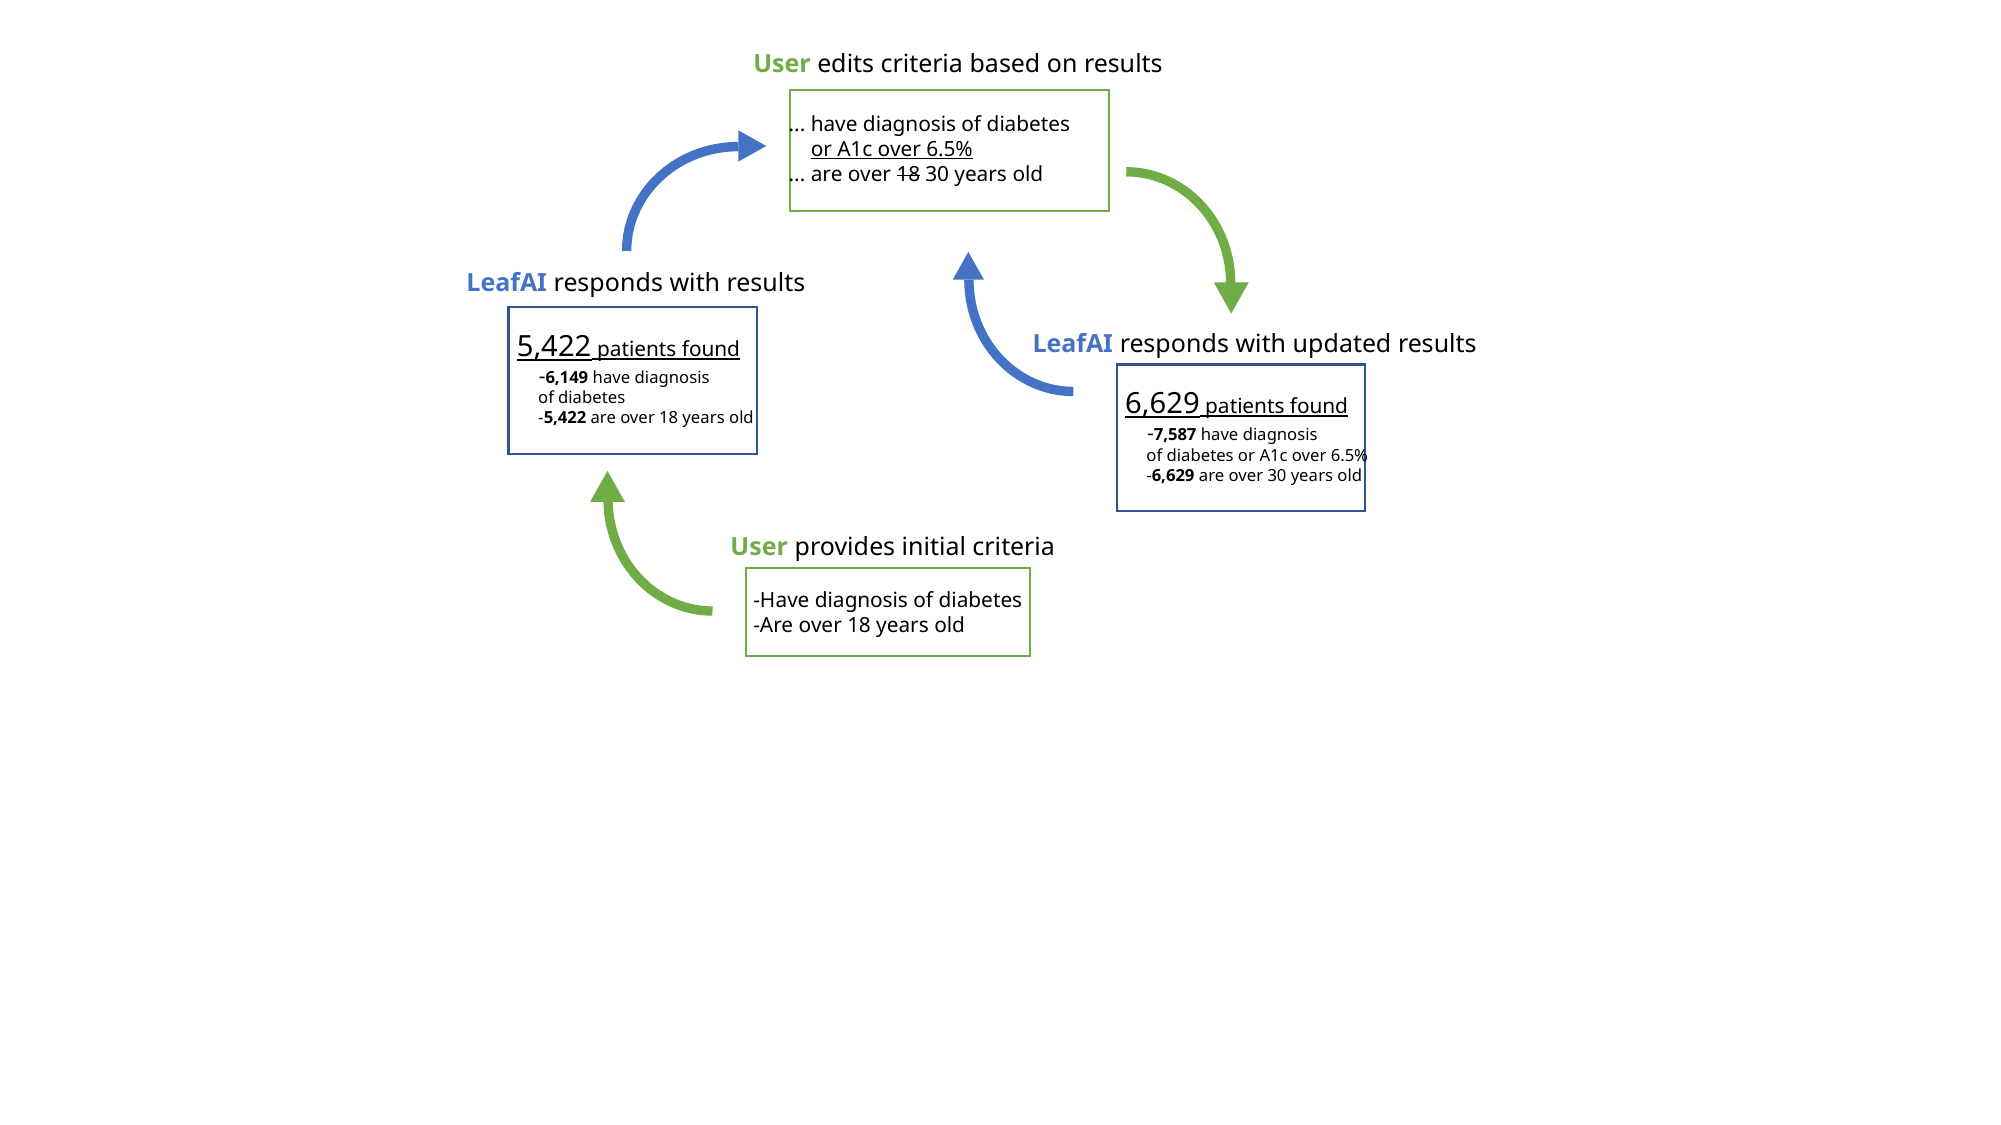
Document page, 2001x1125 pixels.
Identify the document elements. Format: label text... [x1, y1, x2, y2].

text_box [1116, 364, 1378, 511]
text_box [1021, 392, 1116, 396]
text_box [591, 387, 817, 612]
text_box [789, 90, 1109, 212]
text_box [625, 131, 851, 355]
text_box LeafAI responds with results [451, 259, 625, 304]
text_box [1178, 171, 1247, 364]
text_box User provides initial criteria [817, 523, 1070, 568]
text_box LeafAI responds with updated results [1247, 320, 1499, 365]
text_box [952, 167, 1178, 392]
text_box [746, 567, 1030, 657]
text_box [508, 307, 763, 454]
text_box User edits criteria based on results [738, 40, 1179, 85]
